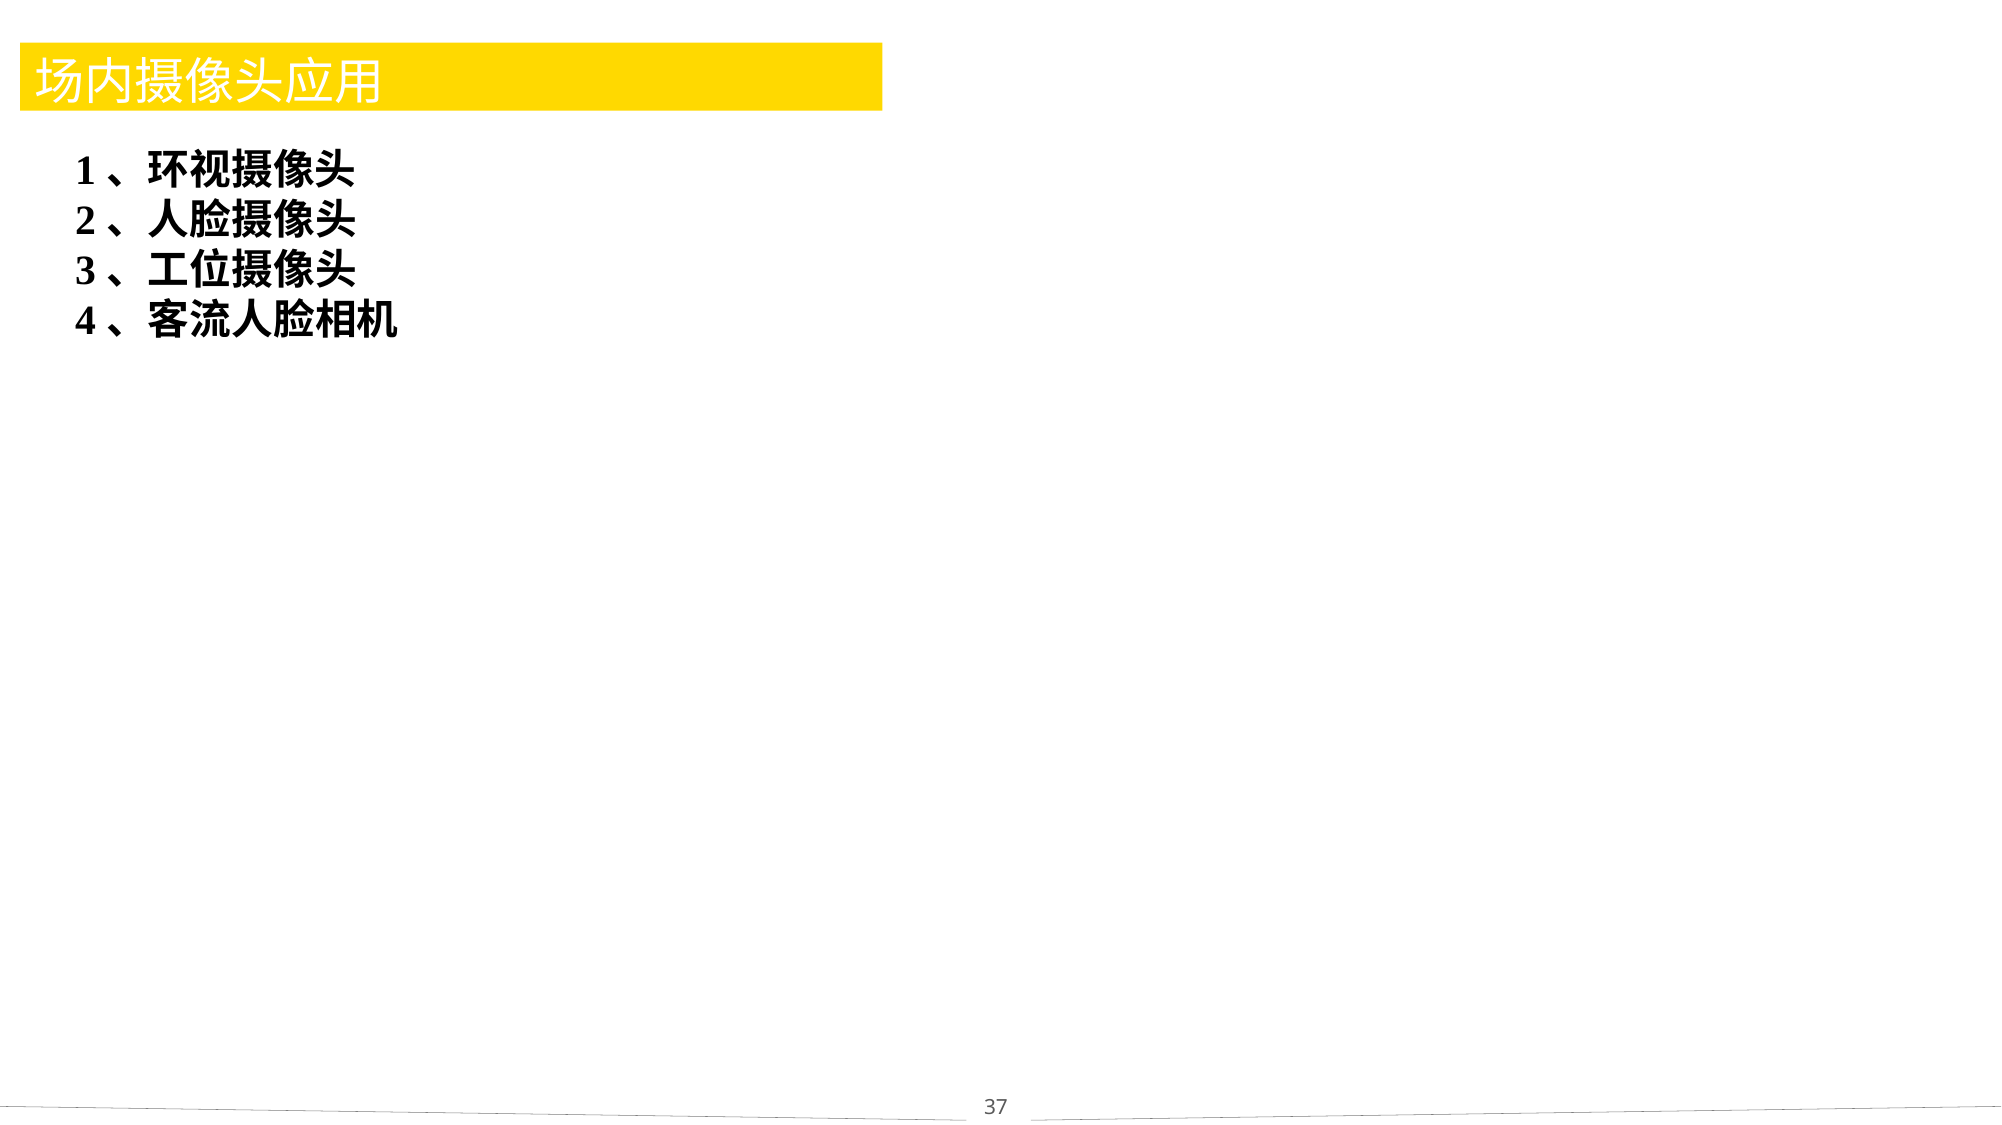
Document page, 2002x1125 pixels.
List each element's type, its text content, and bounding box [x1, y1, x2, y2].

text_box 1、环视摄像头 2、人脸摄像头 3、工位摄像头 4、客流人脸相机 [60, 135, 454, 351]
title 场内摄像头应用 [20, 42, 883, 111]
